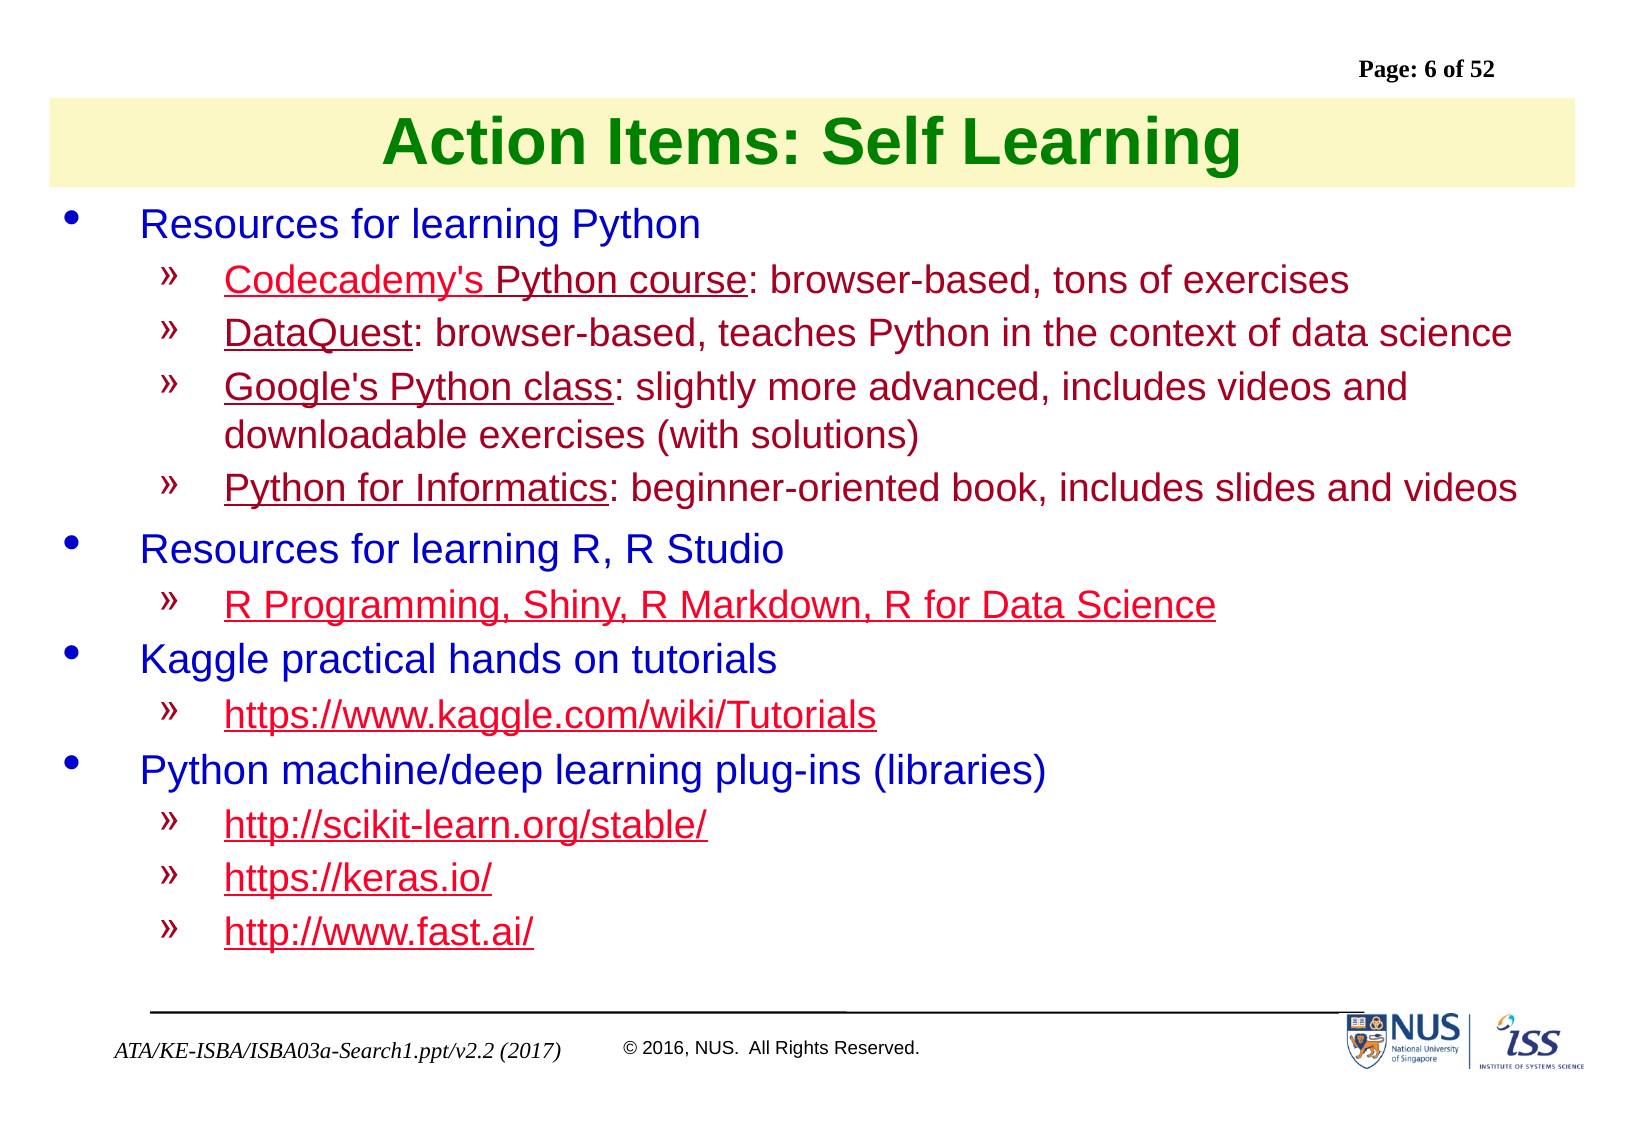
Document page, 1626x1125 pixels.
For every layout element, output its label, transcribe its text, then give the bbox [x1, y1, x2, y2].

picture [1576, 1013, 1585, 1069]
title Action Items: Self Learning [49, 97, 1576, 188]
list Resources for learning Python Codecademy's Python course: browser-based, tons of exercises DataQuest: browser-based, teaches Python in the context of data science Google's Python class: slightly more advanced, includes videos and downloadable exercises (with solutions) Python for Informatics: beginner-oriented book, includes slides and videos Resources for learning R, R Studio R Programming, Shiny, R Markdown, R for Data Science Kaggle practical hands on tutorials https://www.kaggle.com/wiki/Tutorials Python machine/deep learning plug-ins (libraries) http://scikit-learn.org/stable/ https://keras.io/ http://www.fast.ai/ [49, 189, 1576, 1071]
